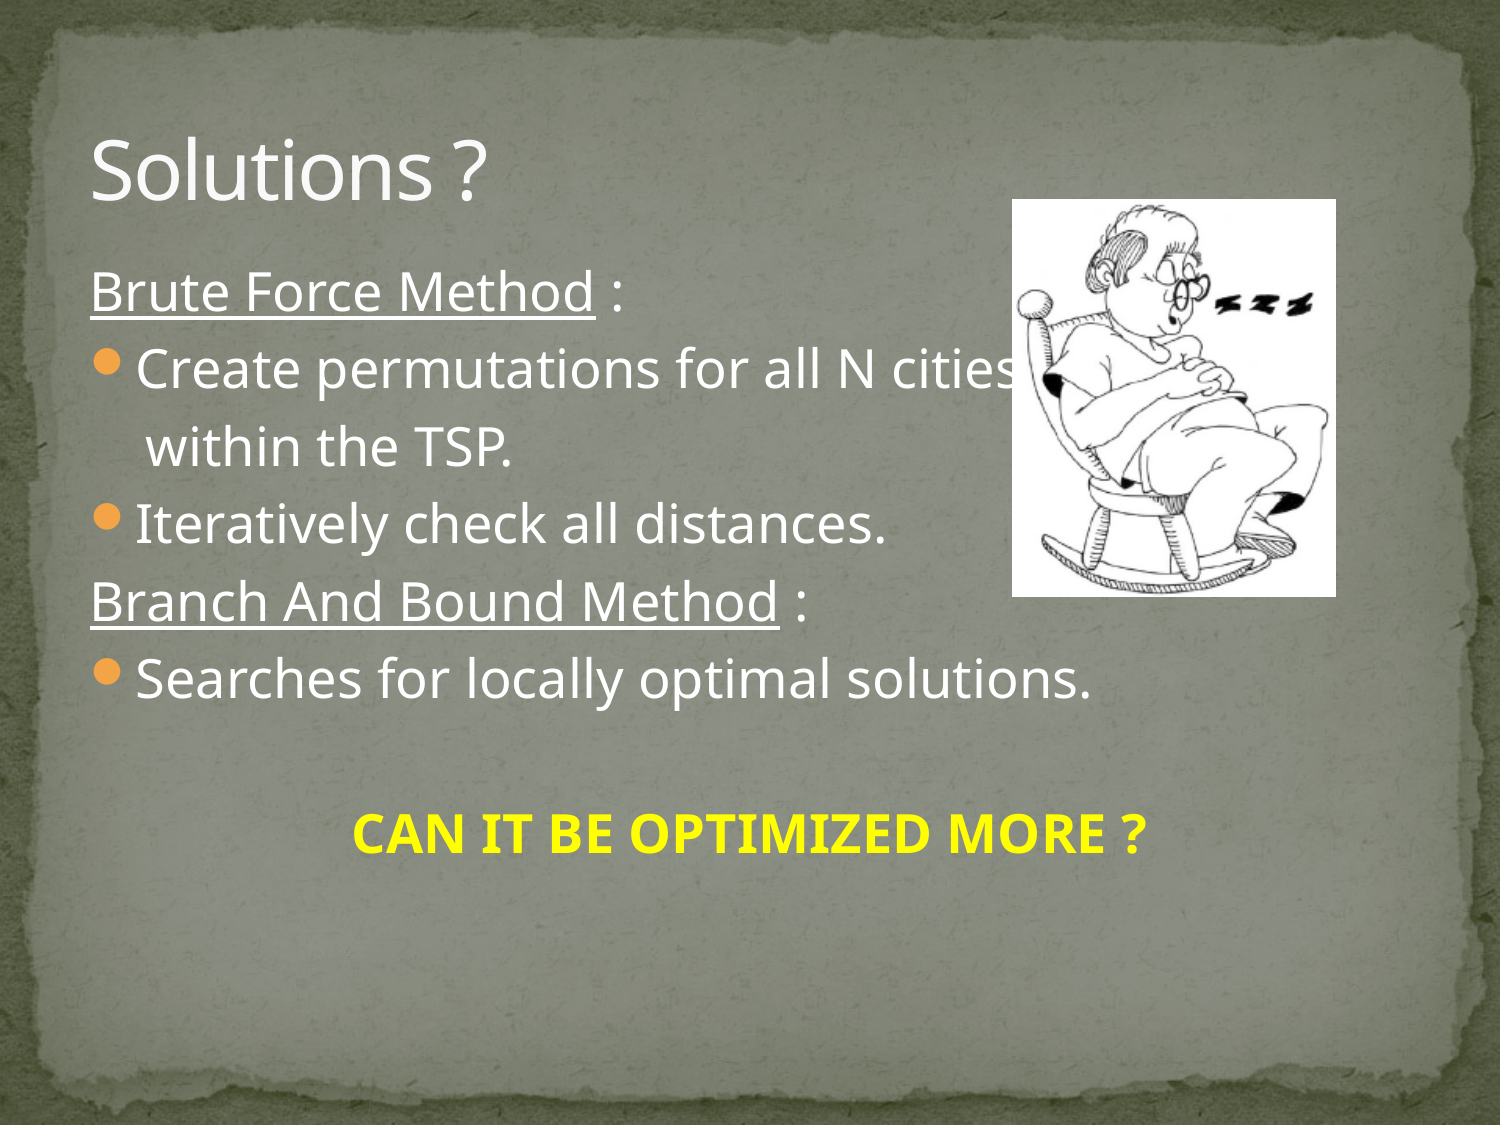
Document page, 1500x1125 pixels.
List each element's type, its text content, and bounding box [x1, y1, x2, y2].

title Solutions ? [74, 24, 1425, 225]
list Brute Force Method : Create permutations for all N cities within the TSP. Iteratively check all distances. Branch And Bound Method : Searches for locally optimal solutions. CAN IT BE OPTIMIZED MORE ? [75, 249, 1425, 1000]
picture [1012, 199, 1336, 597]
